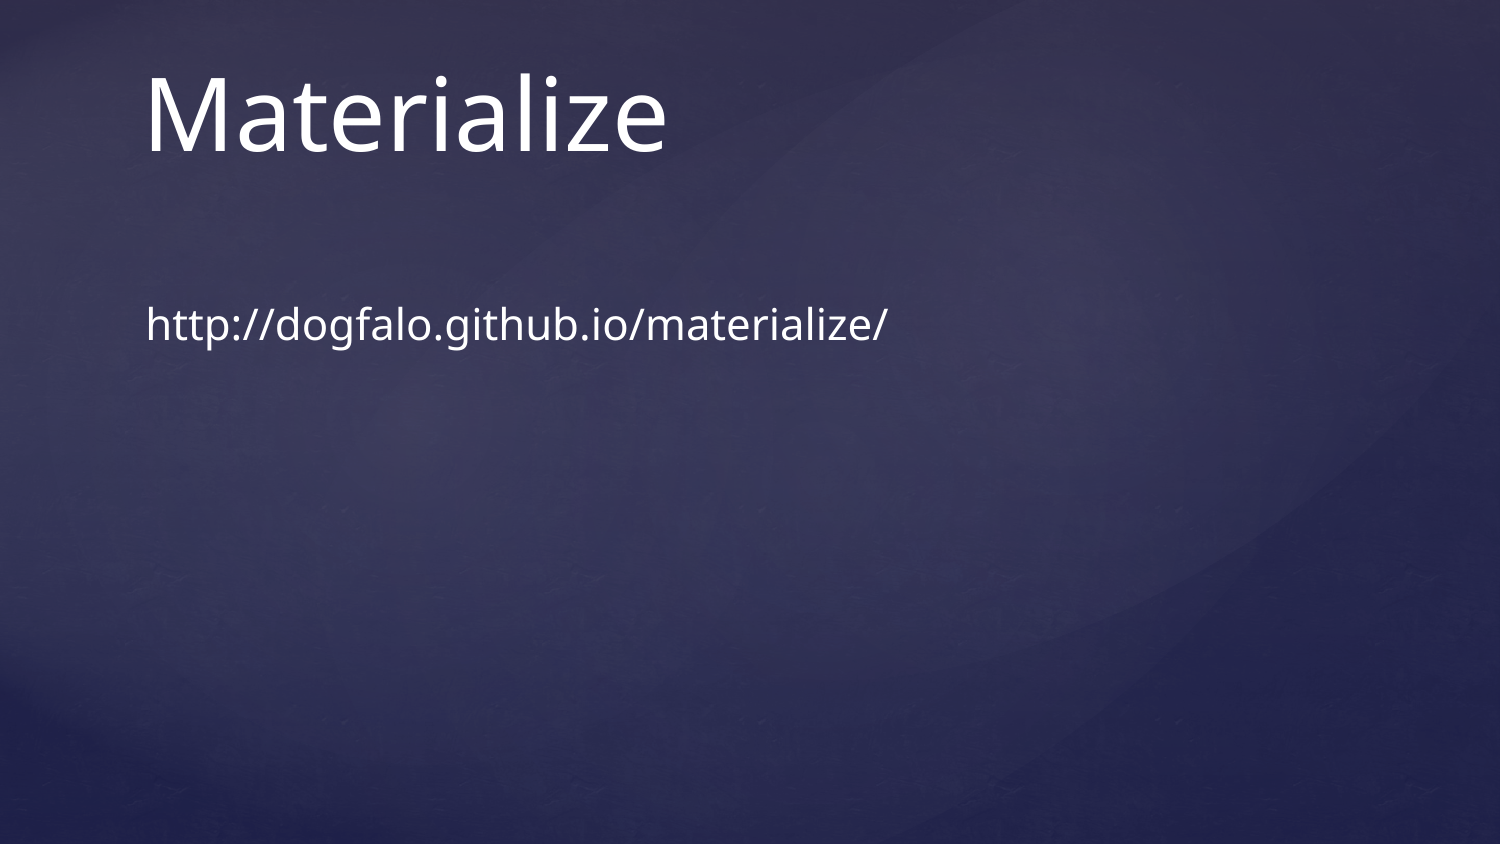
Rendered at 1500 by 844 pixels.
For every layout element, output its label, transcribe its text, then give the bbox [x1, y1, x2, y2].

list http://dogfalo.github.io/materialize/ [127, 180, 1128, 549]
title Materialize [127, 67, 1365, 180]
